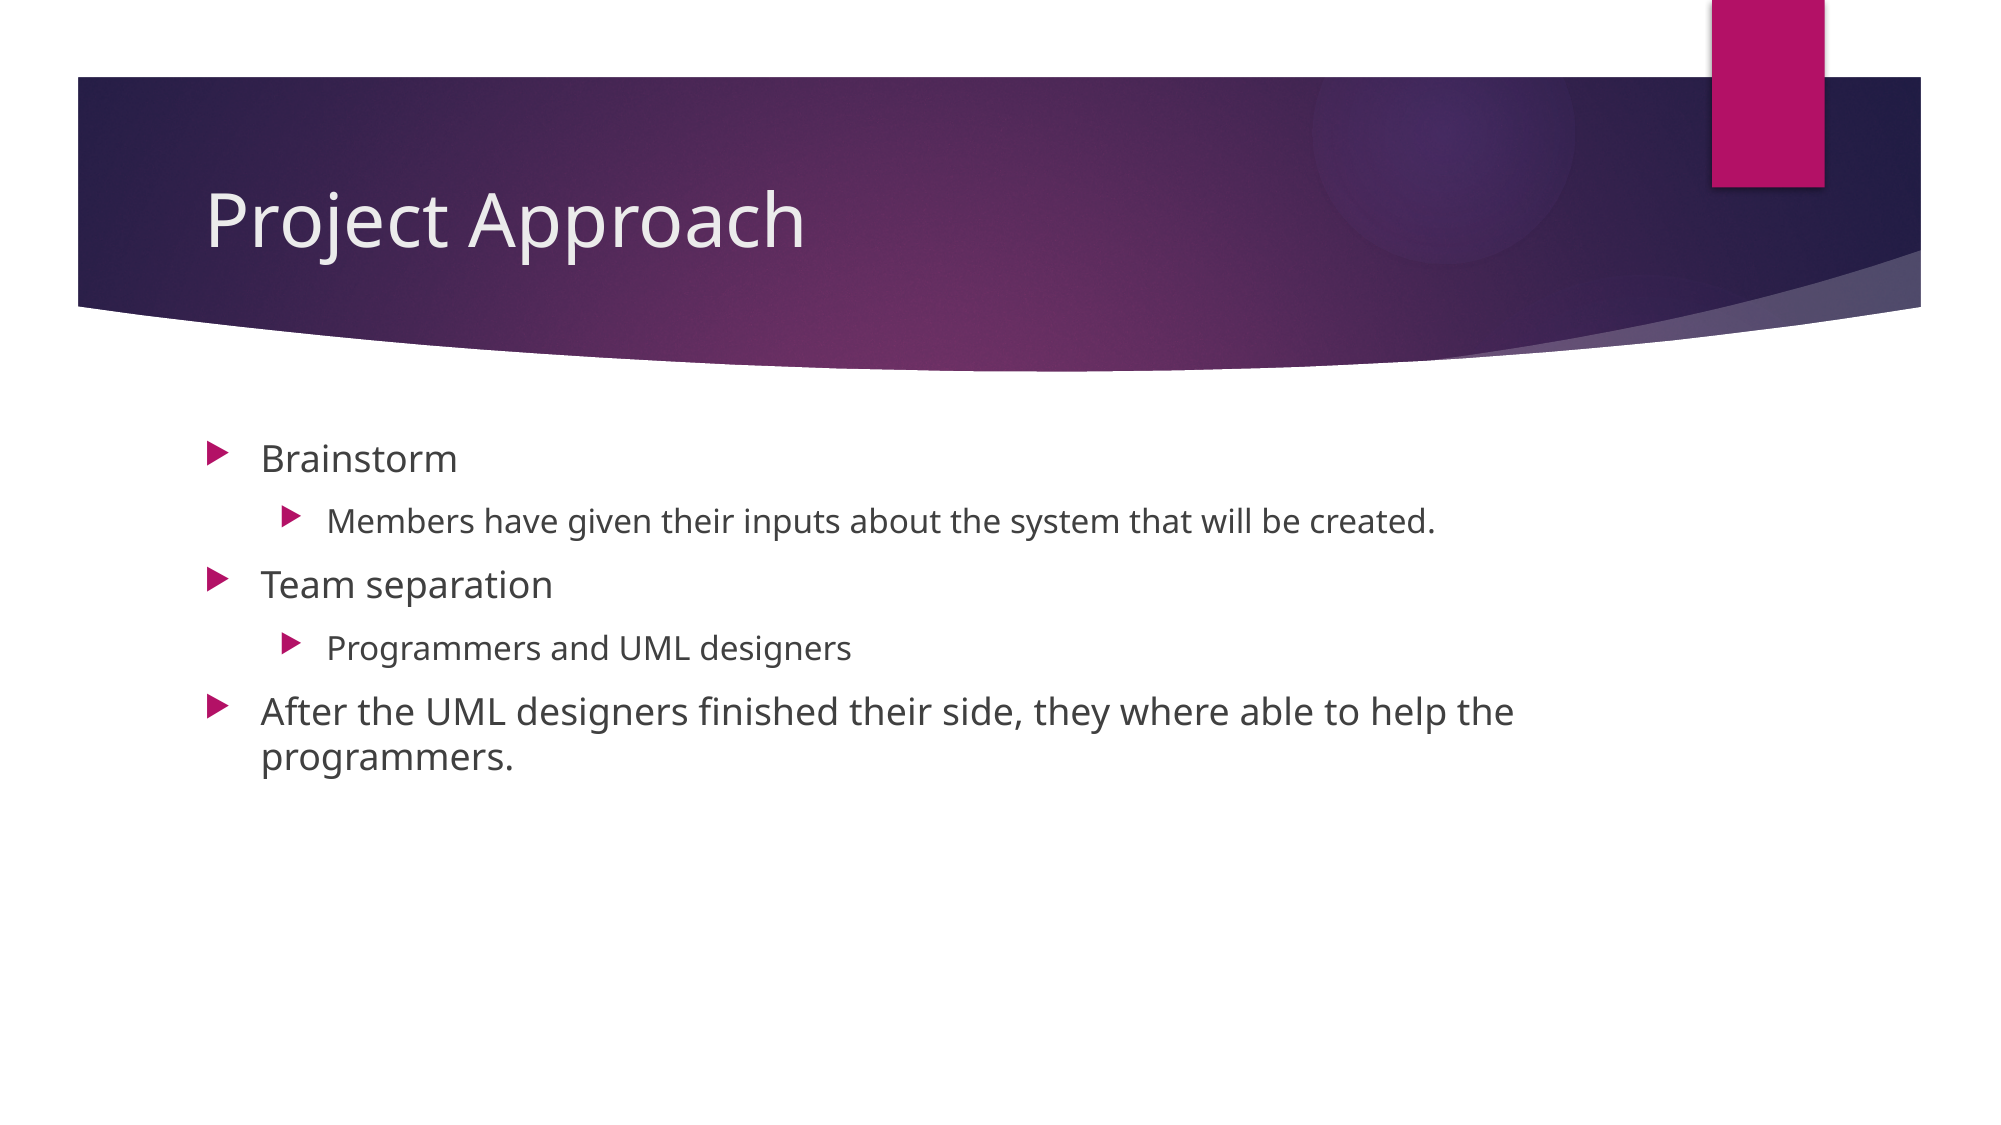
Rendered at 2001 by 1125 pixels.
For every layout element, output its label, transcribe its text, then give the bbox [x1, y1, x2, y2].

title Project Approach [189, 159, 1627, 276]
list Brainstorm Members have given their inputs about the system that will be created. Team separation Programmers and UML designers After the UML designers finished their side, they where able to help the programmers. [189, 427, 1638, 988]
